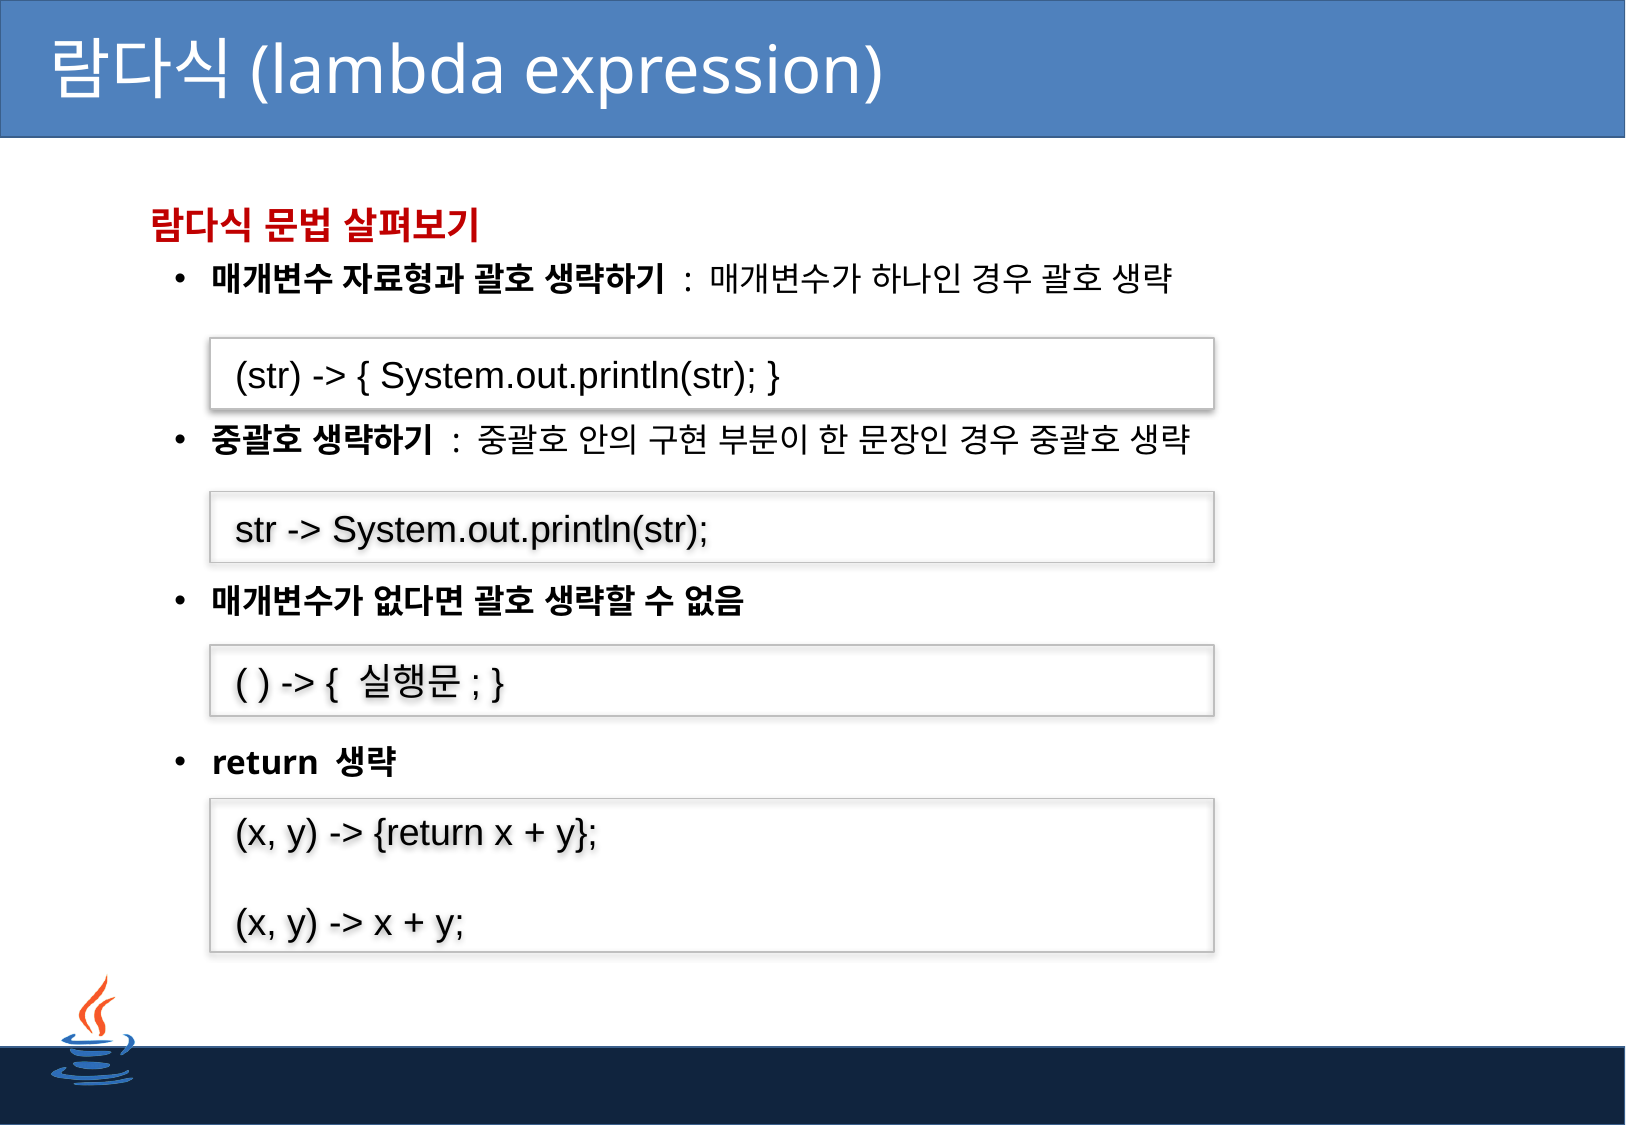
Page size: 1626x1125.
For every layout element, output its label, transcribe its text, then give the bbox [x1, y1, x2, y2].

picture [38, 973, 151, 1086]
text_box (str) -> { System.out.println(str); } [209, 337, 1215, 410]
text_box 람다식 문법 살펴보기 매개변수 자료형과 괄호 생략하기 : 매개변수가 하나인 경우 괄호 생략 중괄호 생략하기 : 중괄호 안의 구현 부분이 한 문장인 경우 중괄호 생략 매개변수가 없다면 괄호 생략할 수 없음 return 생략 [84, 172, 1569, 244]
title 람다식(lambda expression) [0, 0, 1018, 138]
text_box str -> System.out.println(str); [209, 491, 1215, 563]
text_box (x, y) -> {return x + y}; (x, y) -> x + y; [209, 798, 1215, 953]
text_box ( ) -> { 실행문; } [209, 644, 1215, 717]
